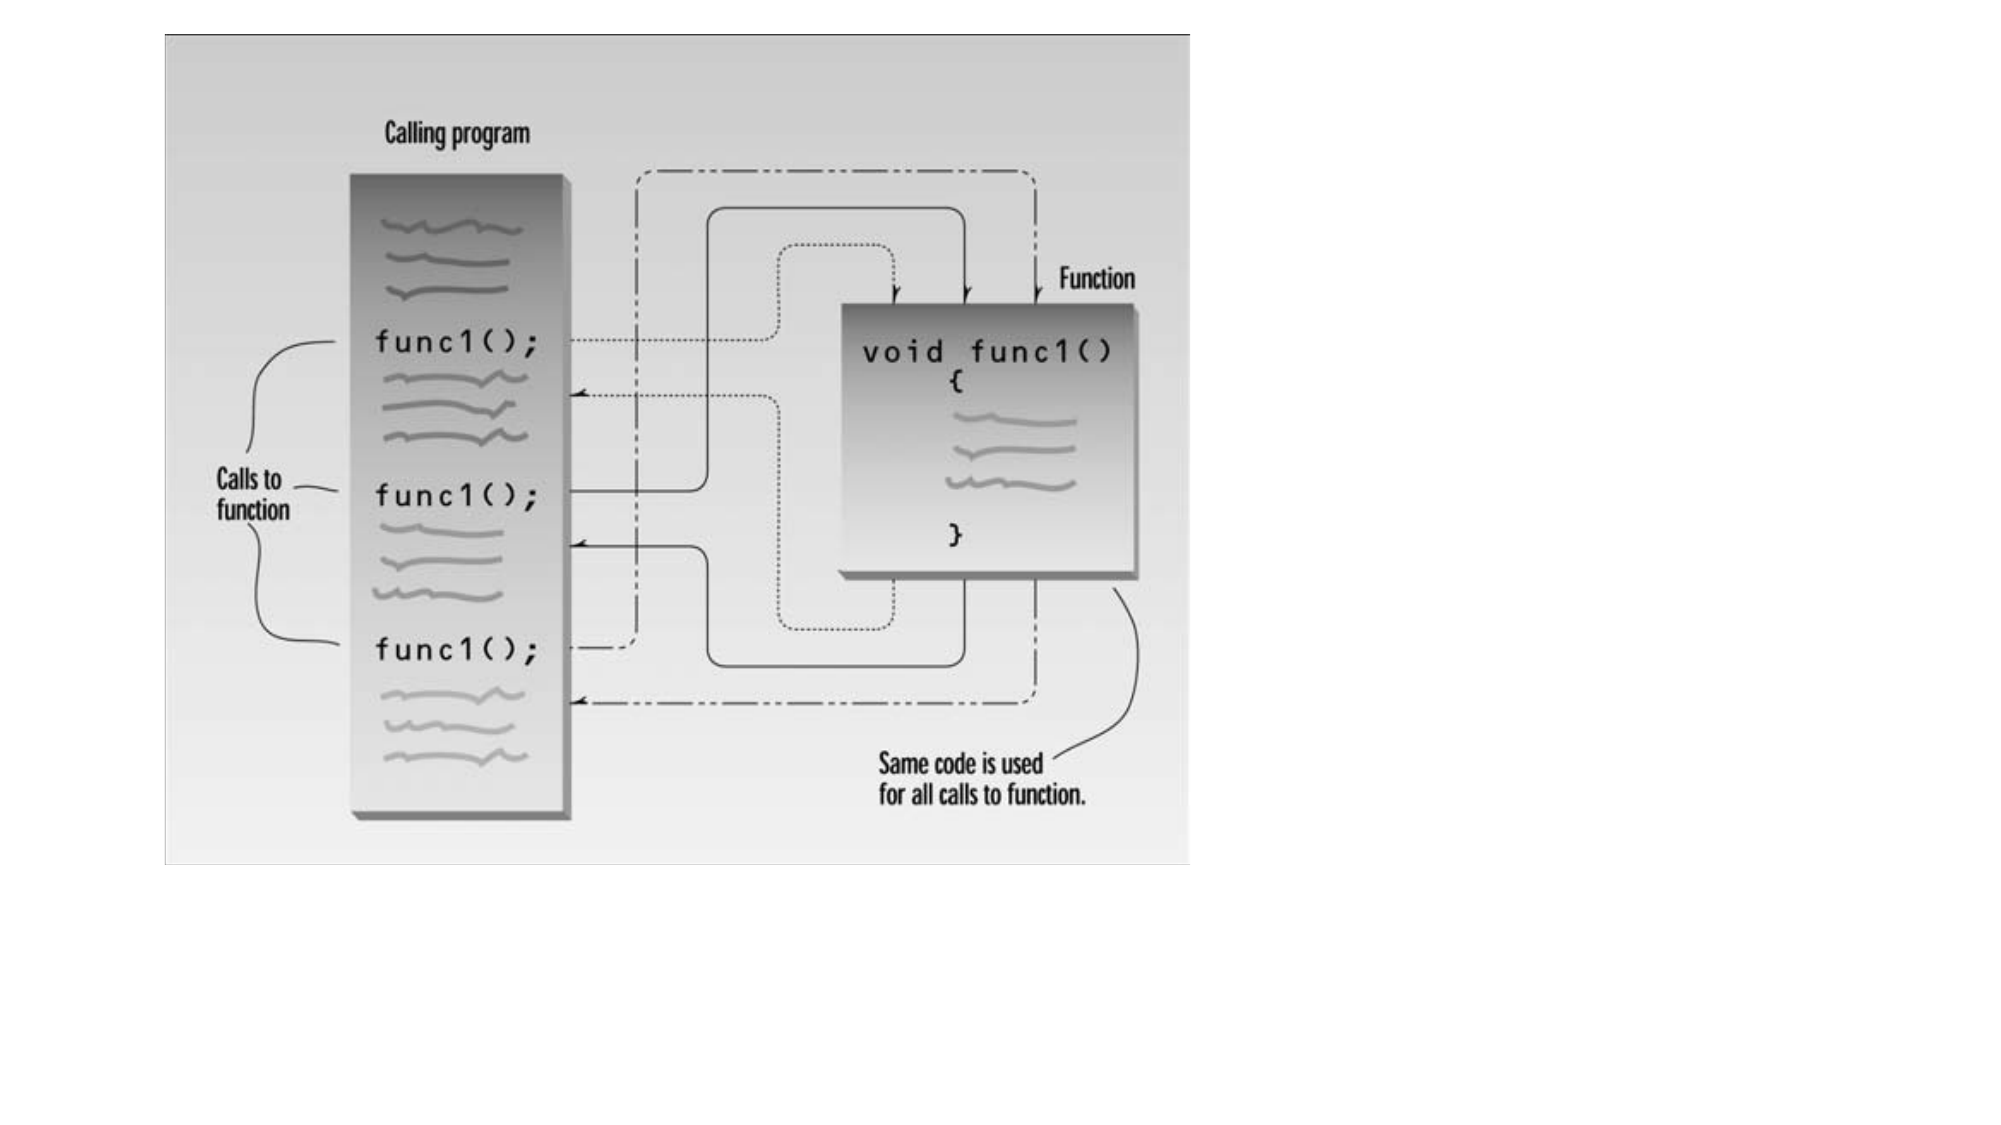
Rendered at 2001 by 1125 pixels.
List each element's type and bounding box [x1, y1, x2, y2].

picture [164, 34, 1191, 865]
